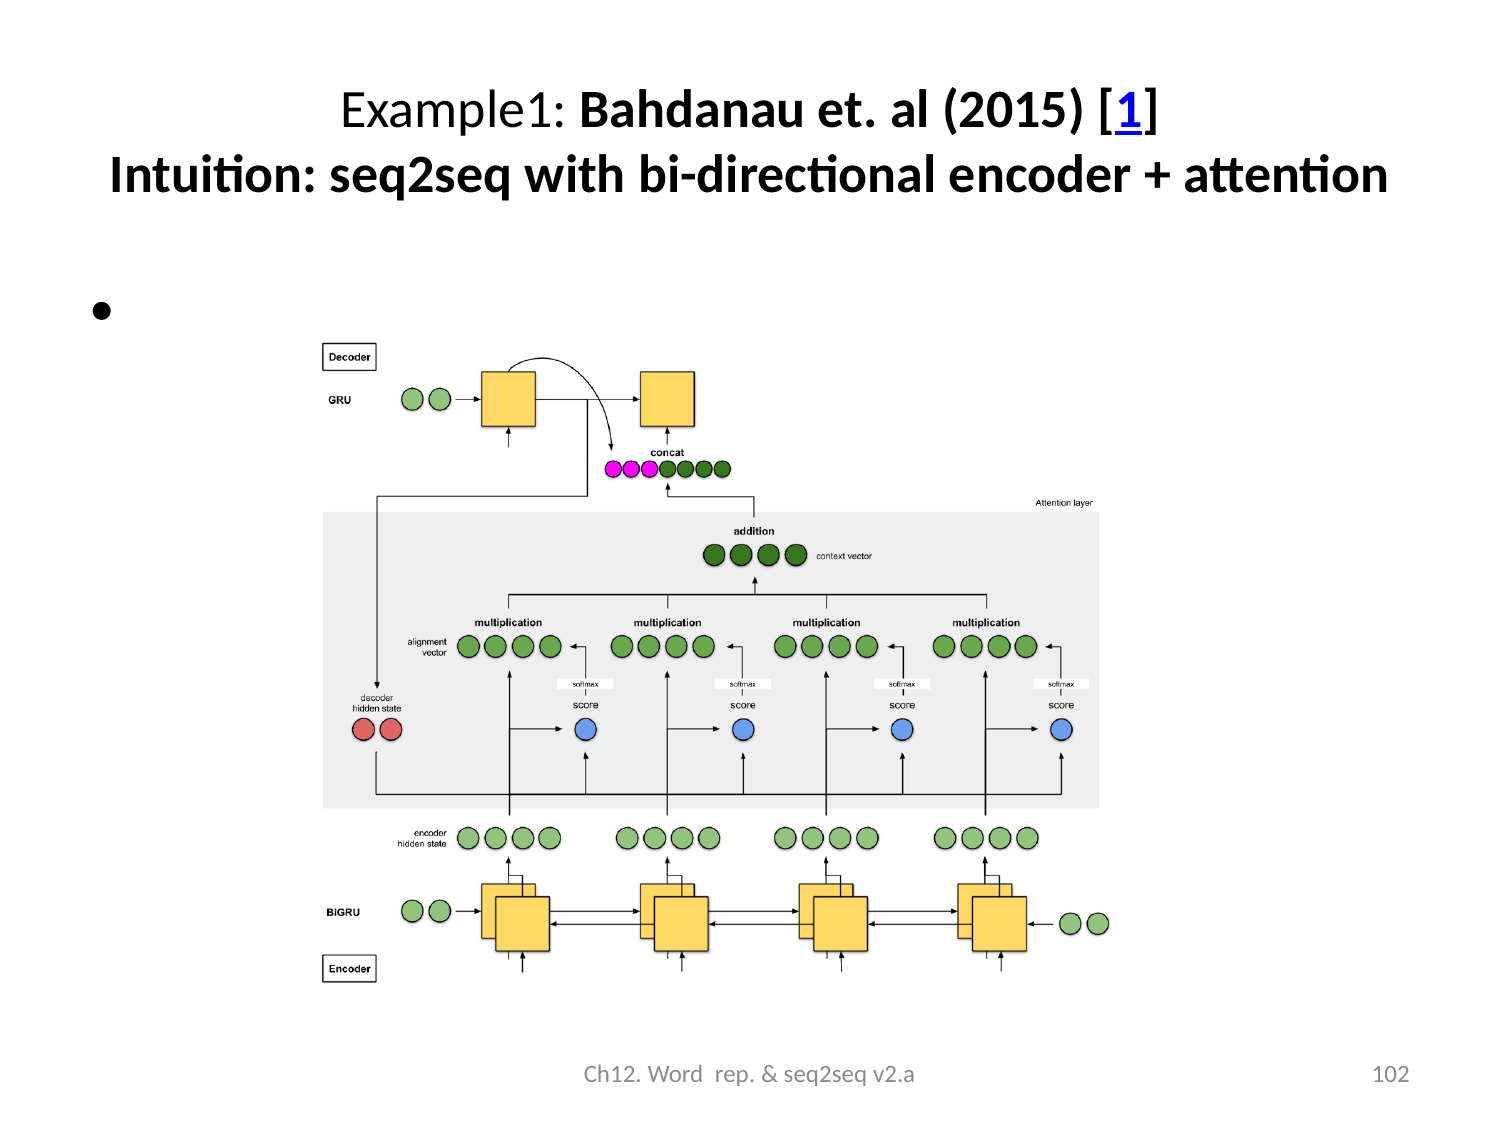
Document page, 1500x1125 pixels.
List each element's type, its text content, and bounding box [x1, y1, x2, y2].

slide_number 102 [1074, 1042, 1425, 1103]
footer Ch12. Word rep. & seq2seq v2.a [512, 1042, 988, 1103]
title Example1: Bahdanau et. al (2015) [1] Intuition: seq2seq with bi-directional encoder + attention [75, 45, 1425, 233]
list [75, 262, 1425, 1005]
picture [287, 312, 1144, 1013]
